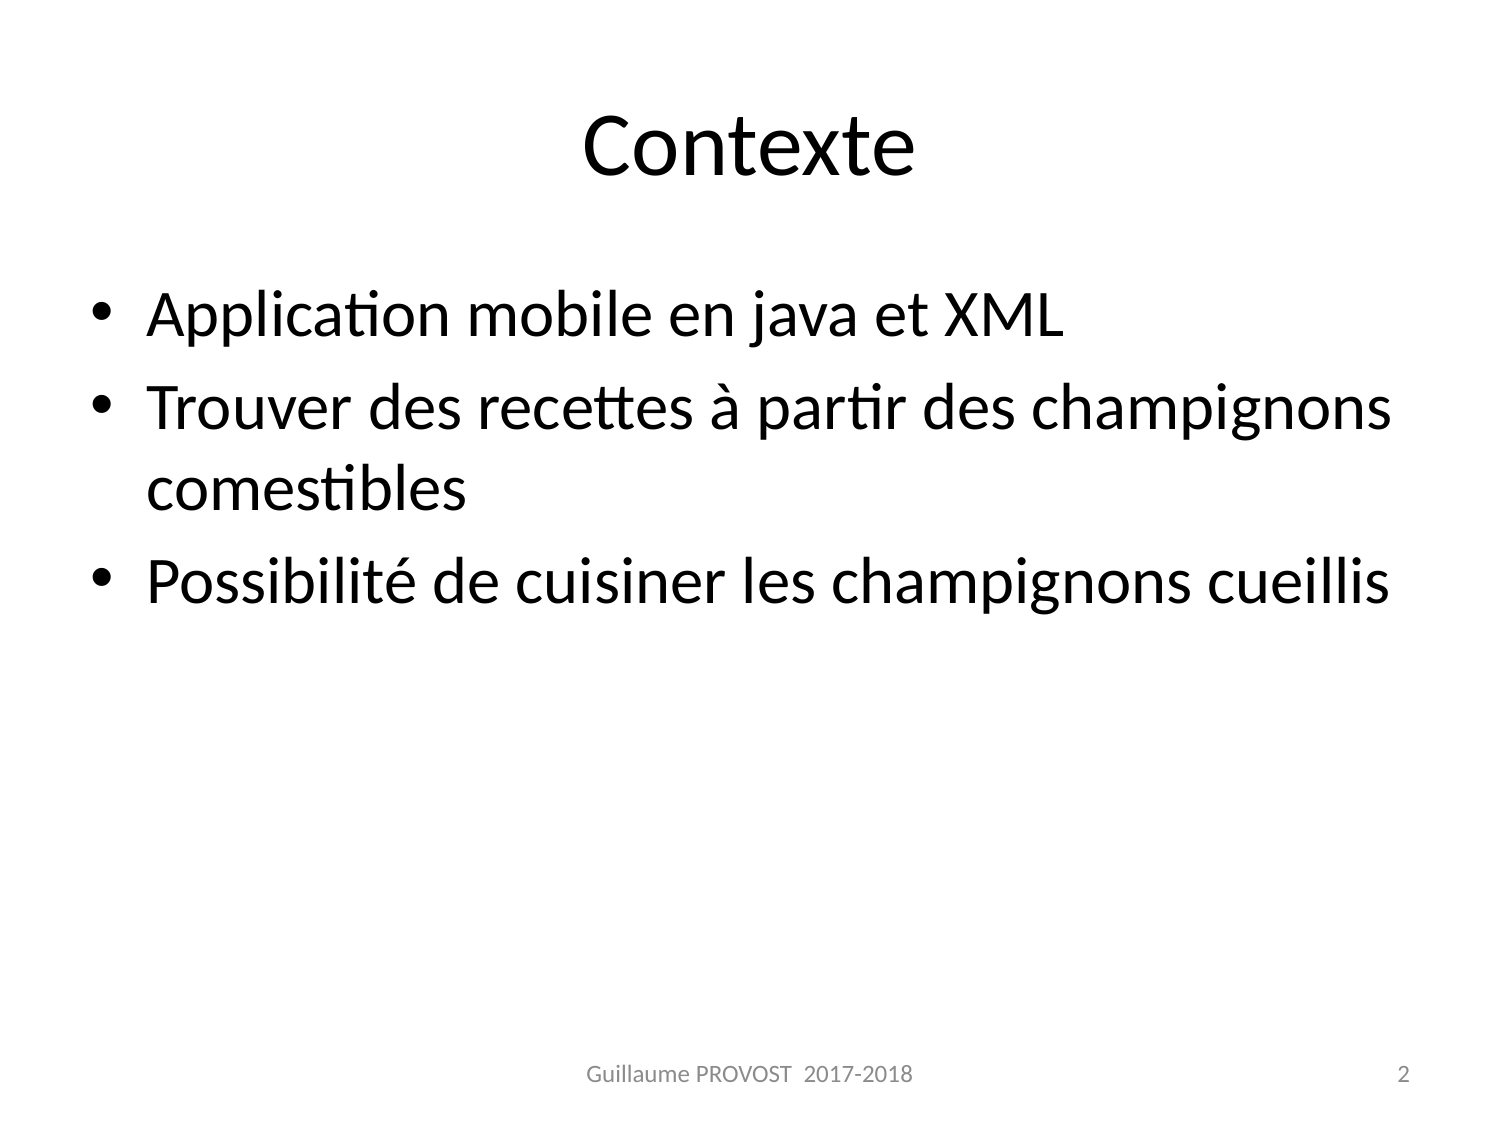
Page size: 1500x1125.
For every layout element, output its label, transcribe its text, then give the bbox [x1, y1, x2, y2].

footer Guillaume PROVOST 2017-2018 [512, 1042, 988, 1103]
title Contexte [75, 45, 1425, 233]
slide_number 2 [1074, 1042, 1425, 1103]
list Application mobile en java et XML Trouver des recettes à partir des champignons comestibles Possibilité de cuisiner les champignons cueillis [75, 262, 1425, 1005]
